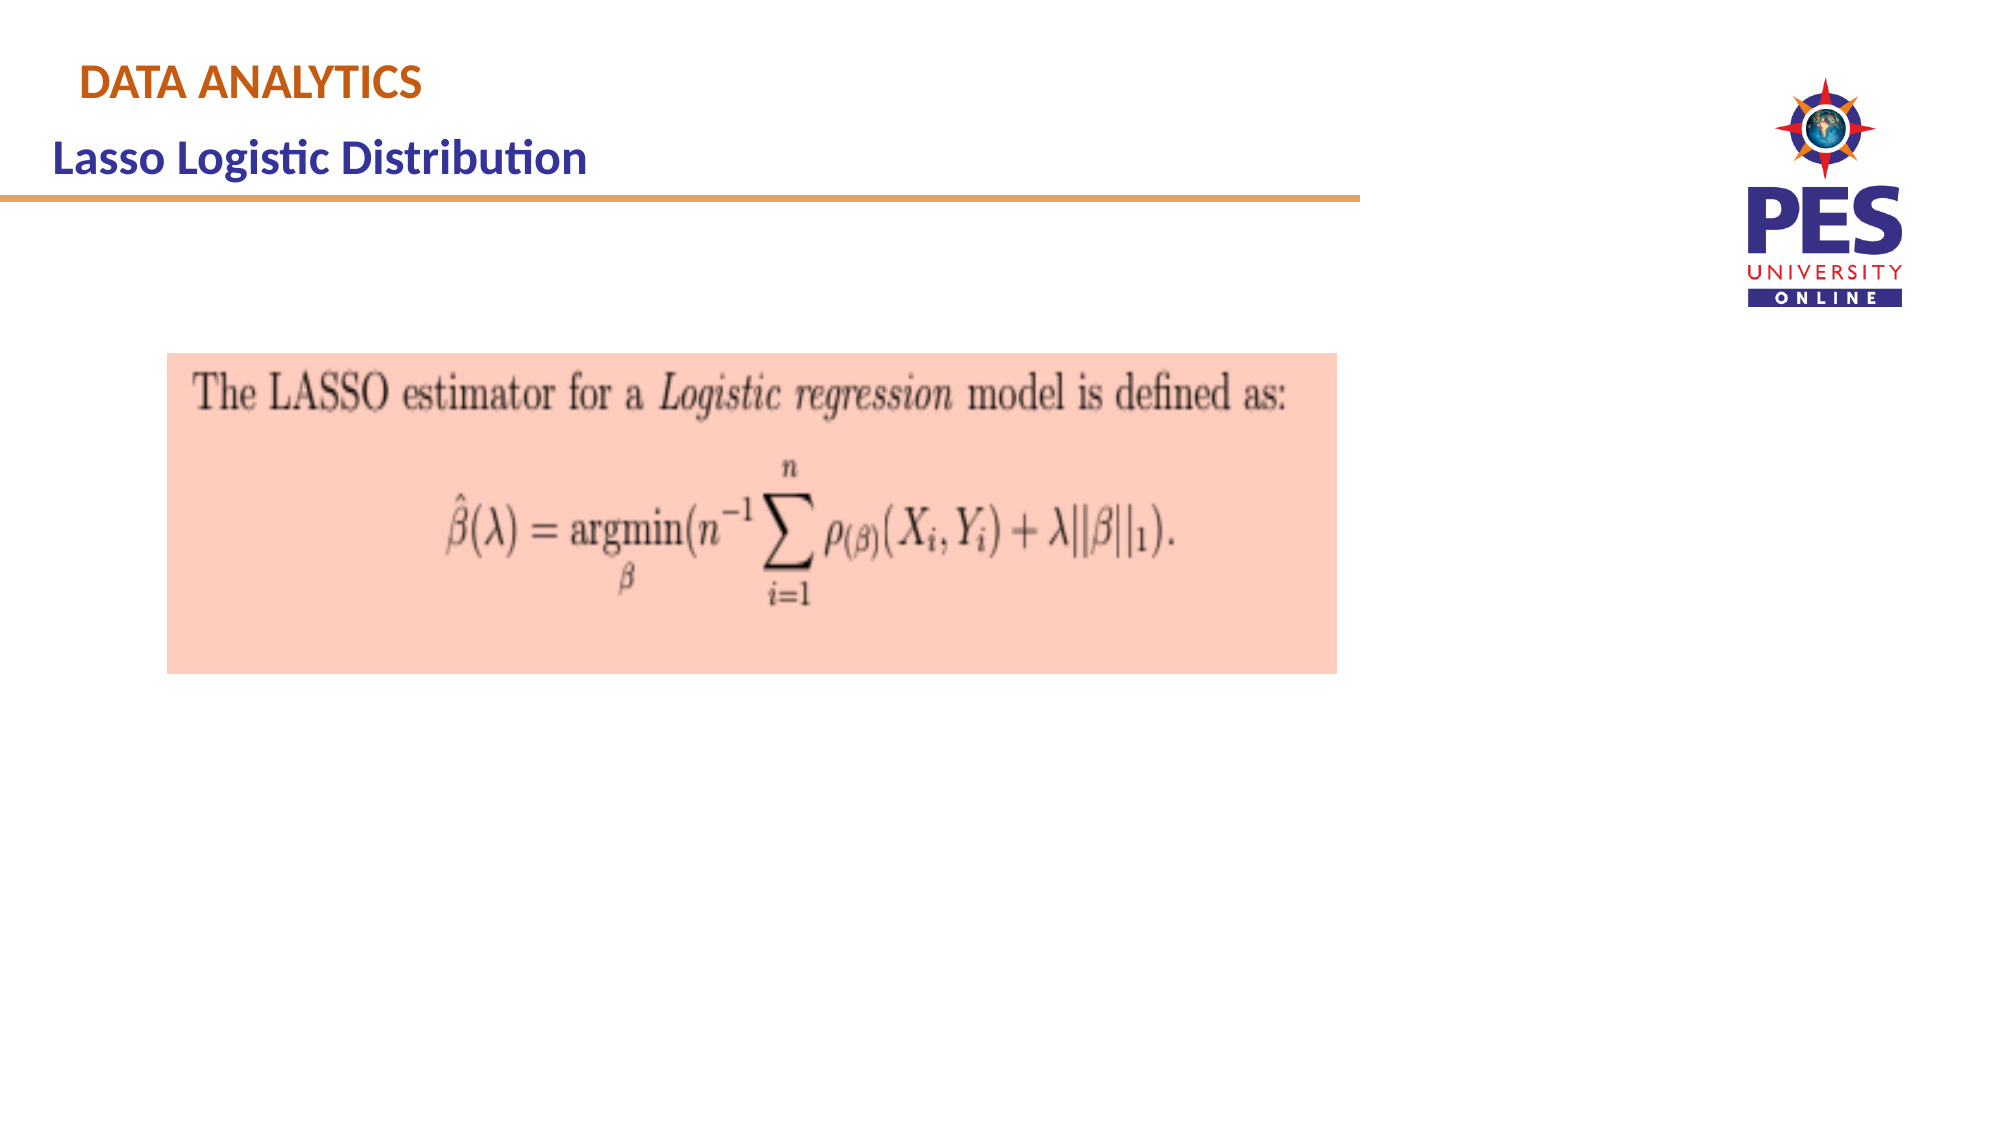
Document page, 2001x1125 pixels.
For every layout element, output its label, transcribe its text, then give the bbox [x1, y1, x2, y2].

picture [167, 353, 1337, 674]
picture [1748, 76, 1902, 307]
text_box Lasso Logistic Distribution [38, 116, 907, 192]
text_box DATA ANALYTICS [64, 41, 1295, 117]
